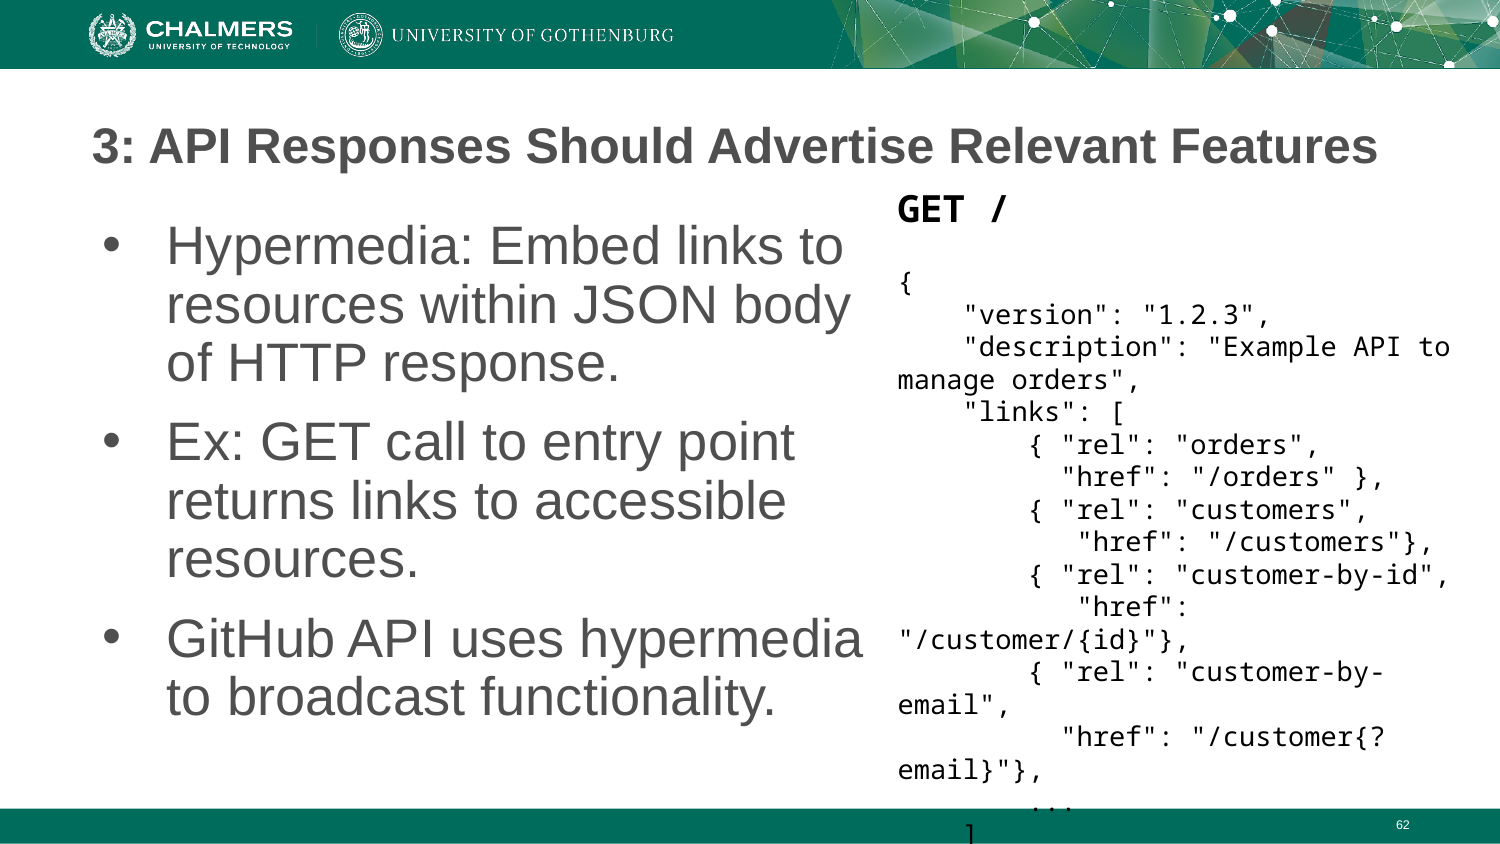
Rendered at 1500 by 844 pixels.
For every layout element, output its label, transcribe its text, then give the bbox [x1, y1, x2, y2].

title 3: API Responses Should Advertise Relevant Features [76, 100, 1425, 210]
picture [64, 0, 696, 85]
list Hypermedia: Embed links to resources within JSON body of HTTP response. Ex: GET call to entry point returns links to accessible resources. GitHub API uses hypermedia to broadcast functionality. [76, 210, 882, 782]
text_box GET / { "version": "1.2.3", "description": "Example API to manage orders", "links": [ { "rel": "orders", "href": "/orders" }, { "rel": "customers", "href": "/customers"}, { "rel": "customer-by-id", "href": "/customer/{id}"}, { "rel": "customer-by-email", "href": "/customer{?email}"}, ... ] } [882, 169, 1500, 844]
picture [759, 0, 1500, 68]
